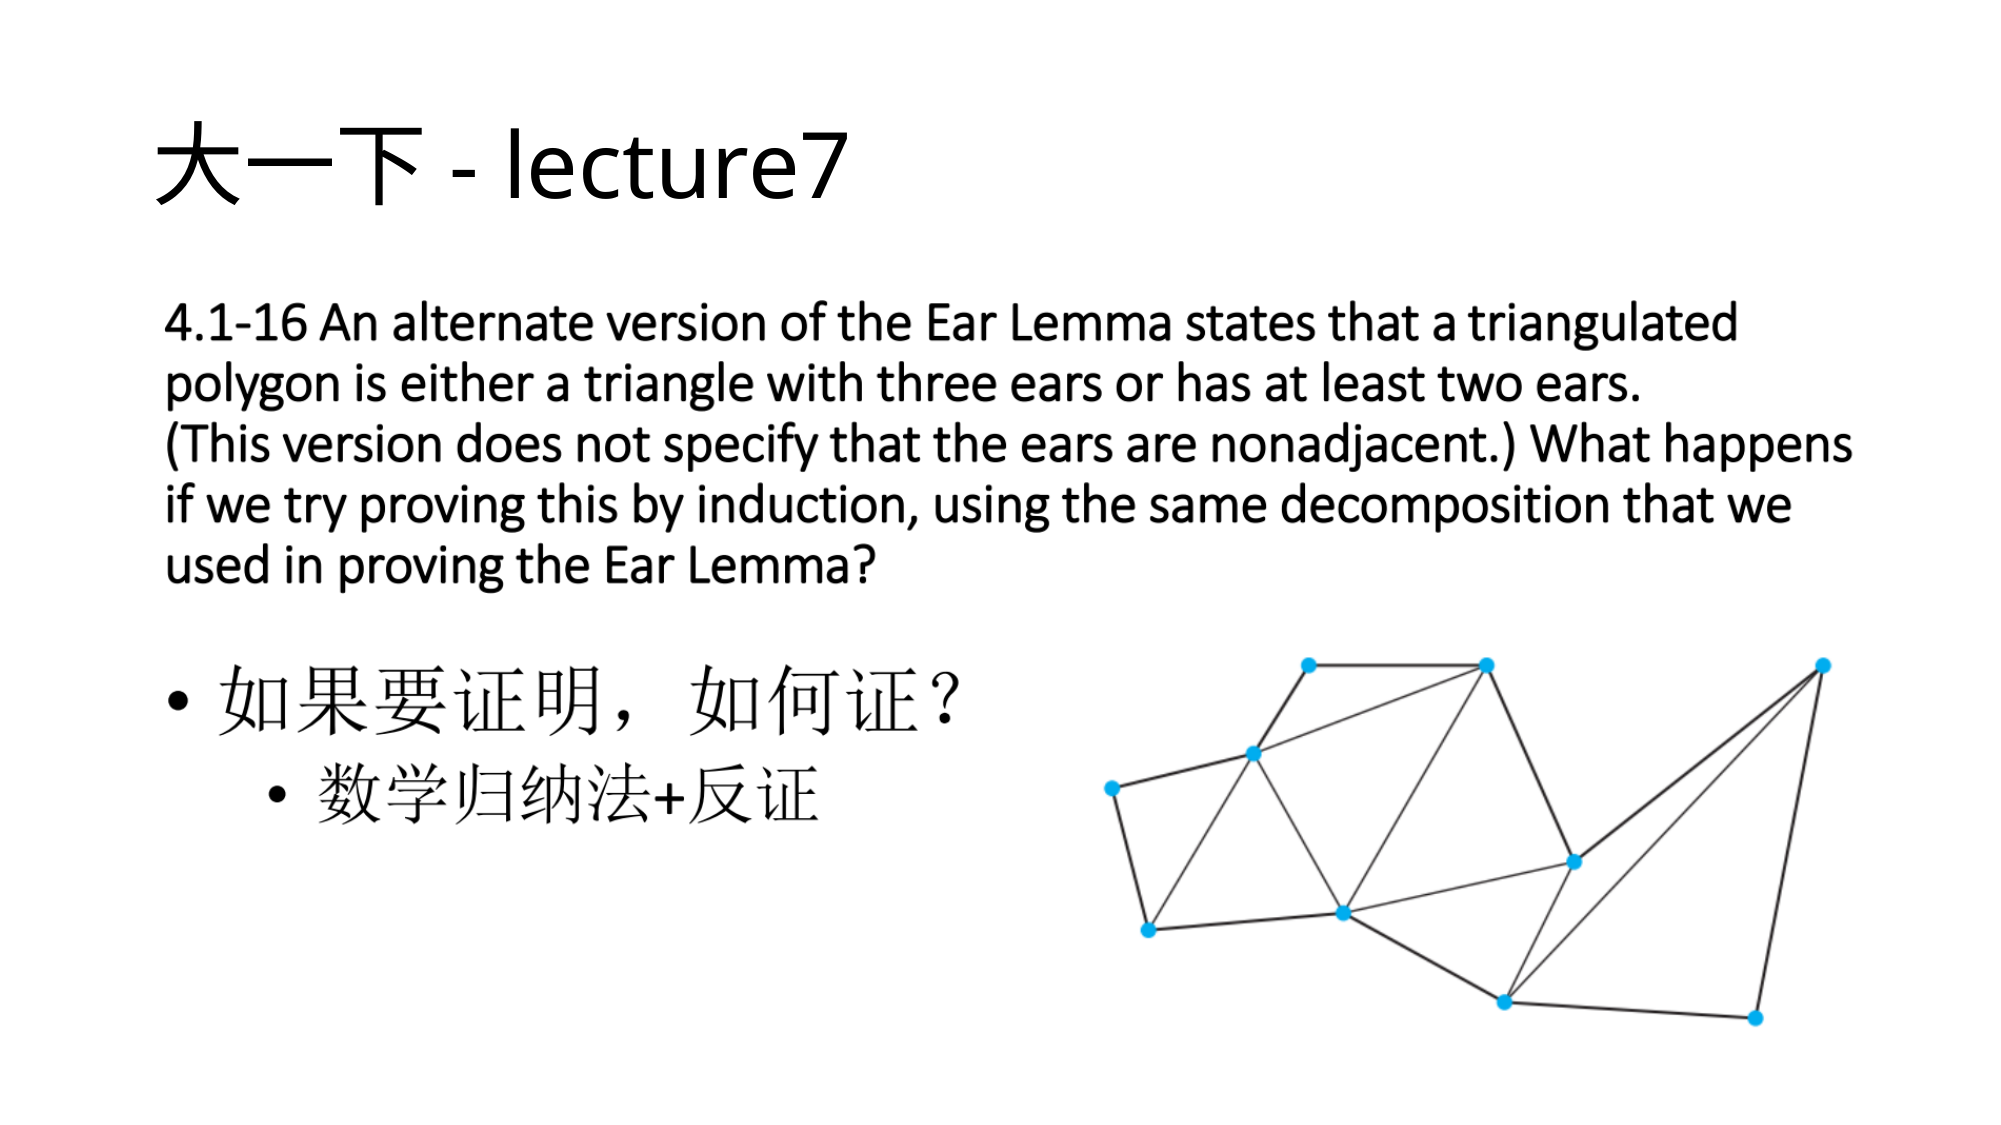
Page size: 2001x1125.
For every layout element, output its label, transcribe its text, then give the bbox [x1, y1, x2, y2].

title 大一下- lecture7 [137, 59, 1863, 277]
picture [124, 277, 1863, 1053]
